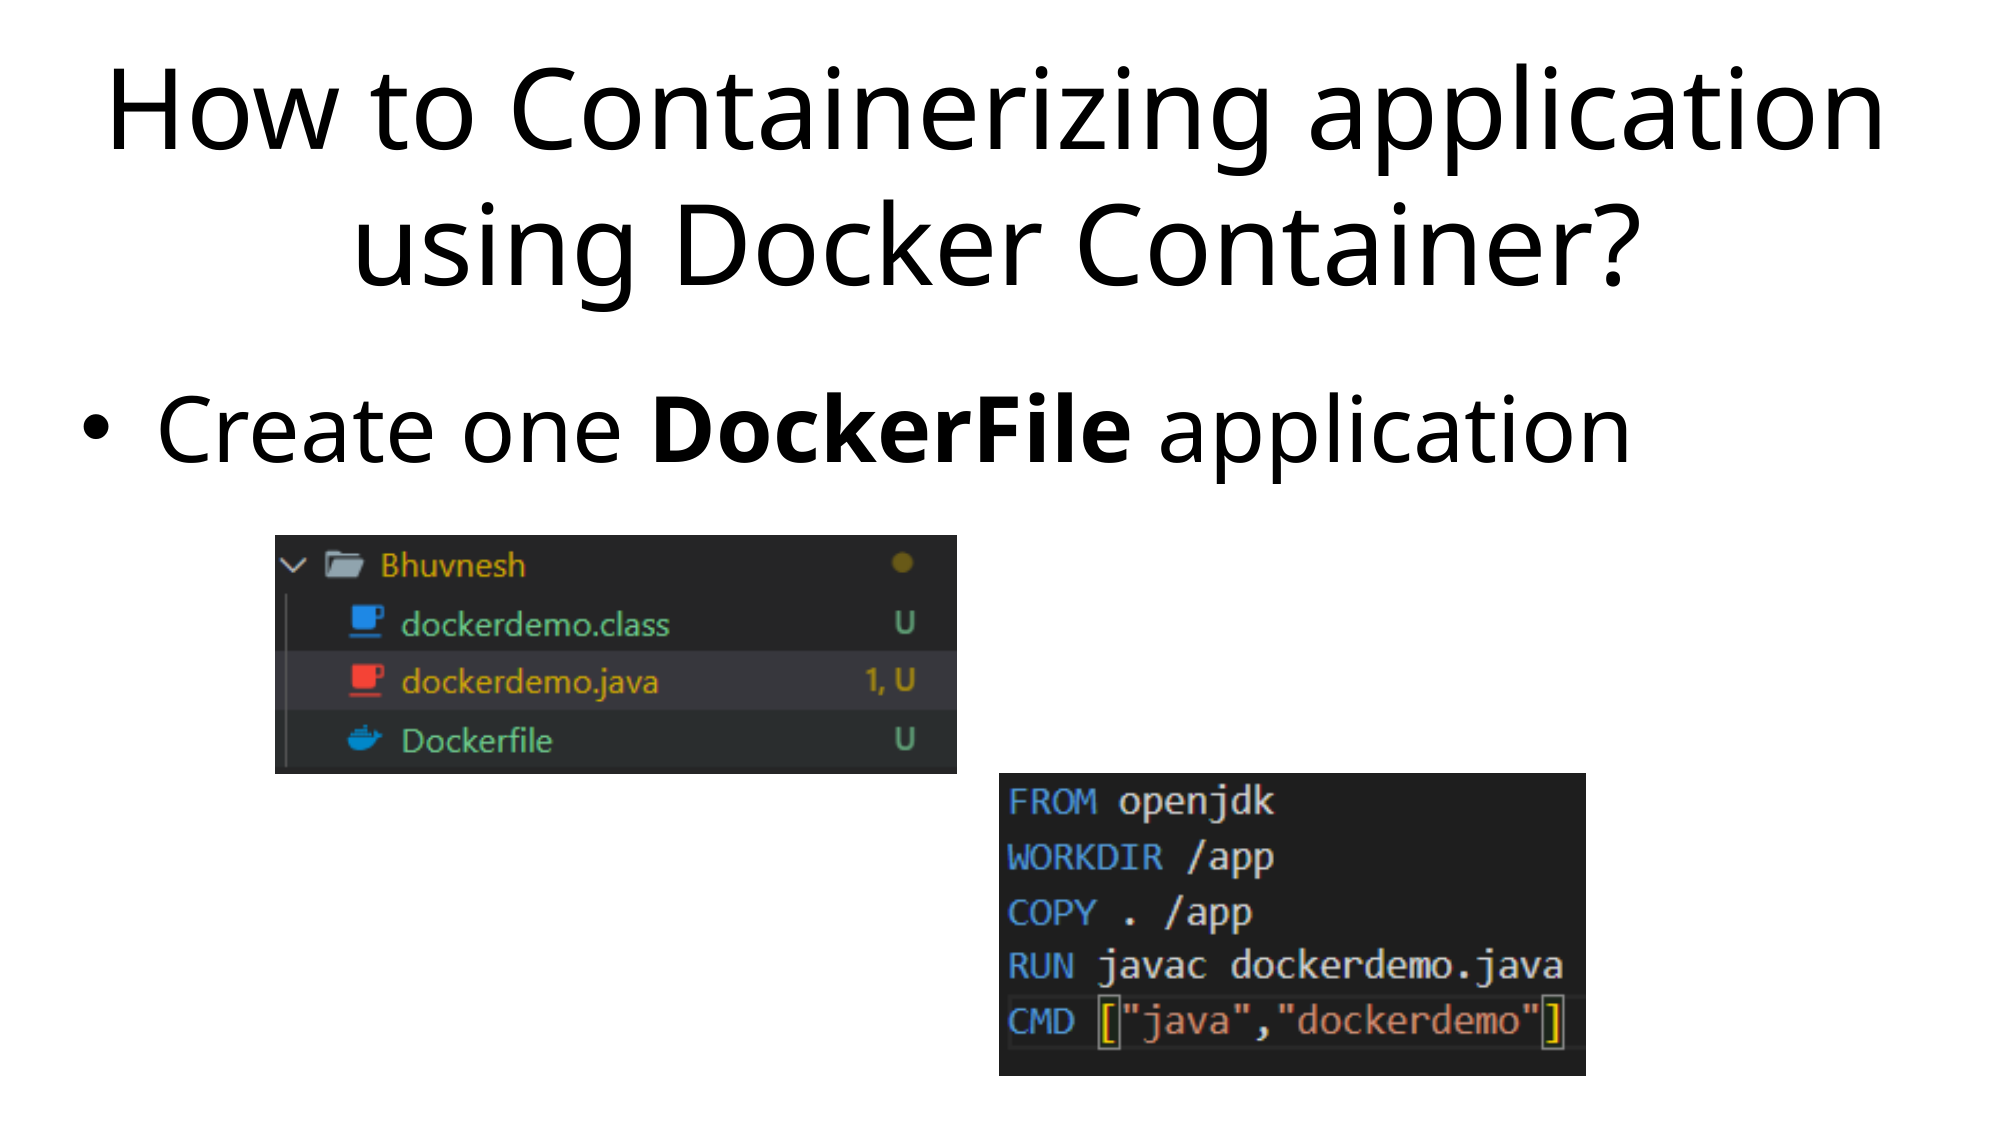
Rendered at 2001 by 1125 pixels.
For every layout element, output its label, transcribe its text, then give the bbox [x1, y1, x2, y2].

text_box How to Containerizing application using Docker Container? [17, 30, 1977, 315]
picture [275, 535, 957, 774]
text_box Create one DockerFile application [65, 363, 1935, 489]
picture [999, 773, 1586, 1076]
